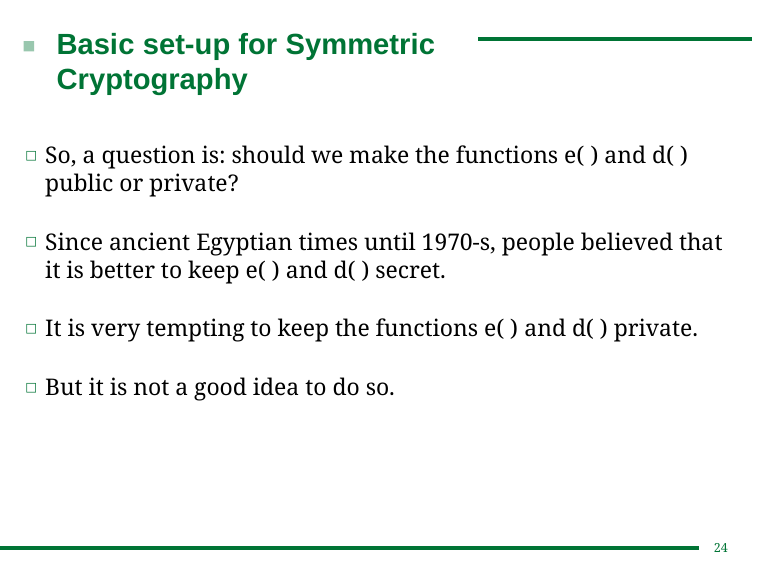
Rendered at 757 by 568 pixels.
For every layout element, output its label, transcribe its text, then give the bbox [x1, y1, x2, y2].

text_box So, a question is: should we make the functions e( ) and d( ) public or private? Since ancient Egyptian times until 1970-s, people believed that it is better to keep e( ) and d( ) secret. It is very tempting to keep the functions e( ) and d( ) private. But it is not a good idea to do so. [23, 110, 730, 568]
slide_number 24 [707, 538, 733, 568]
text_box [23, 41, 35, 52]
title Basic set-up for Symmetric Cryptography [54, 22, 504, 110]
